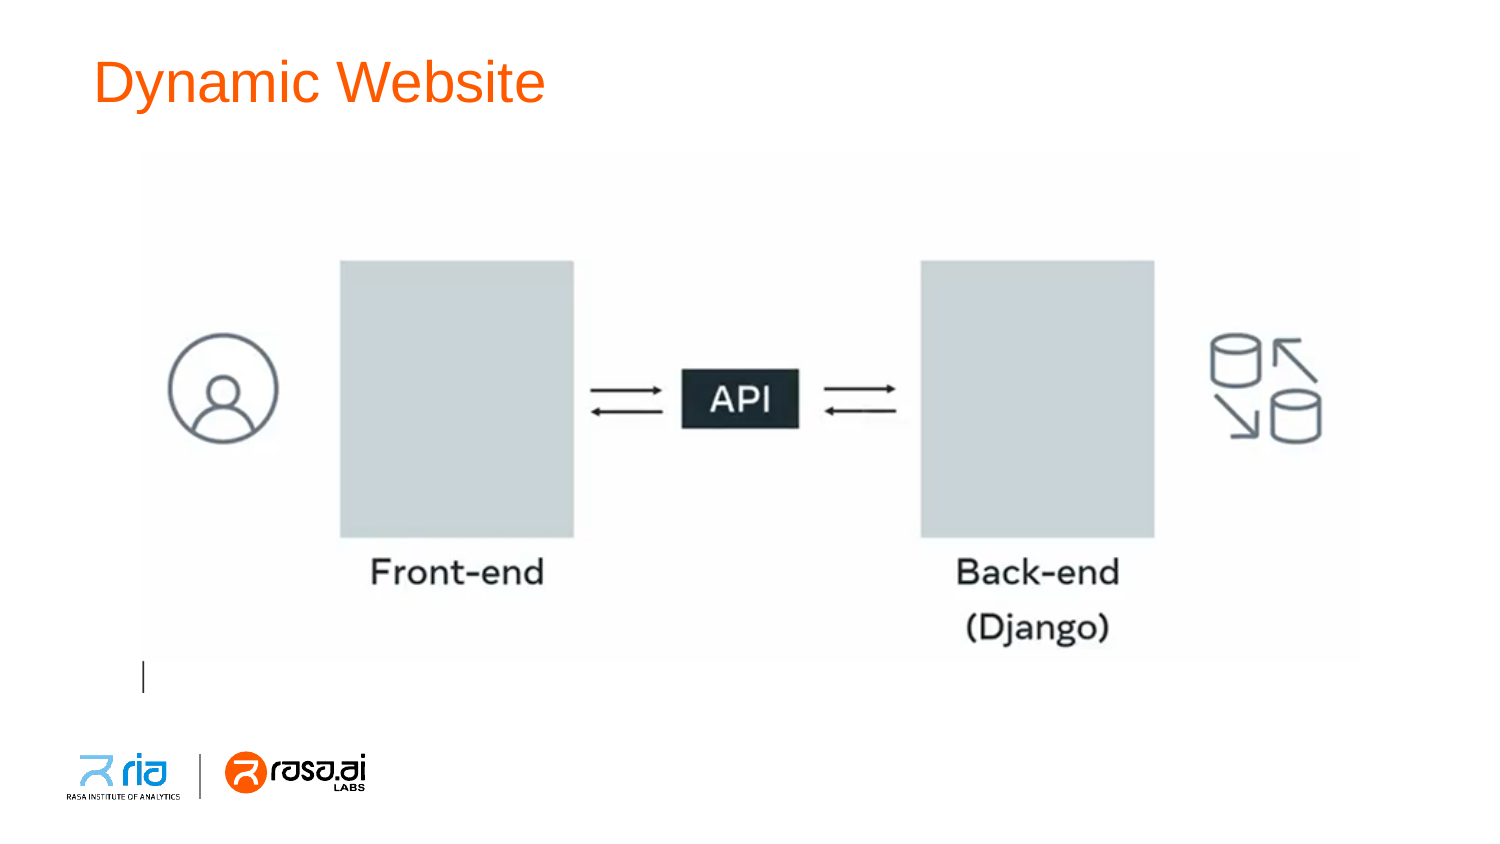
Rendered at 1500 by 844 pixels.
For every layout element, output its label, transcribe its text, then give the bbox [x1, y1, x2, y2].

title Dynamic Website [93, 44, 1343, 116]
picture [137, 151, 1363, 693]
picture [58, 744, 188, 808]
